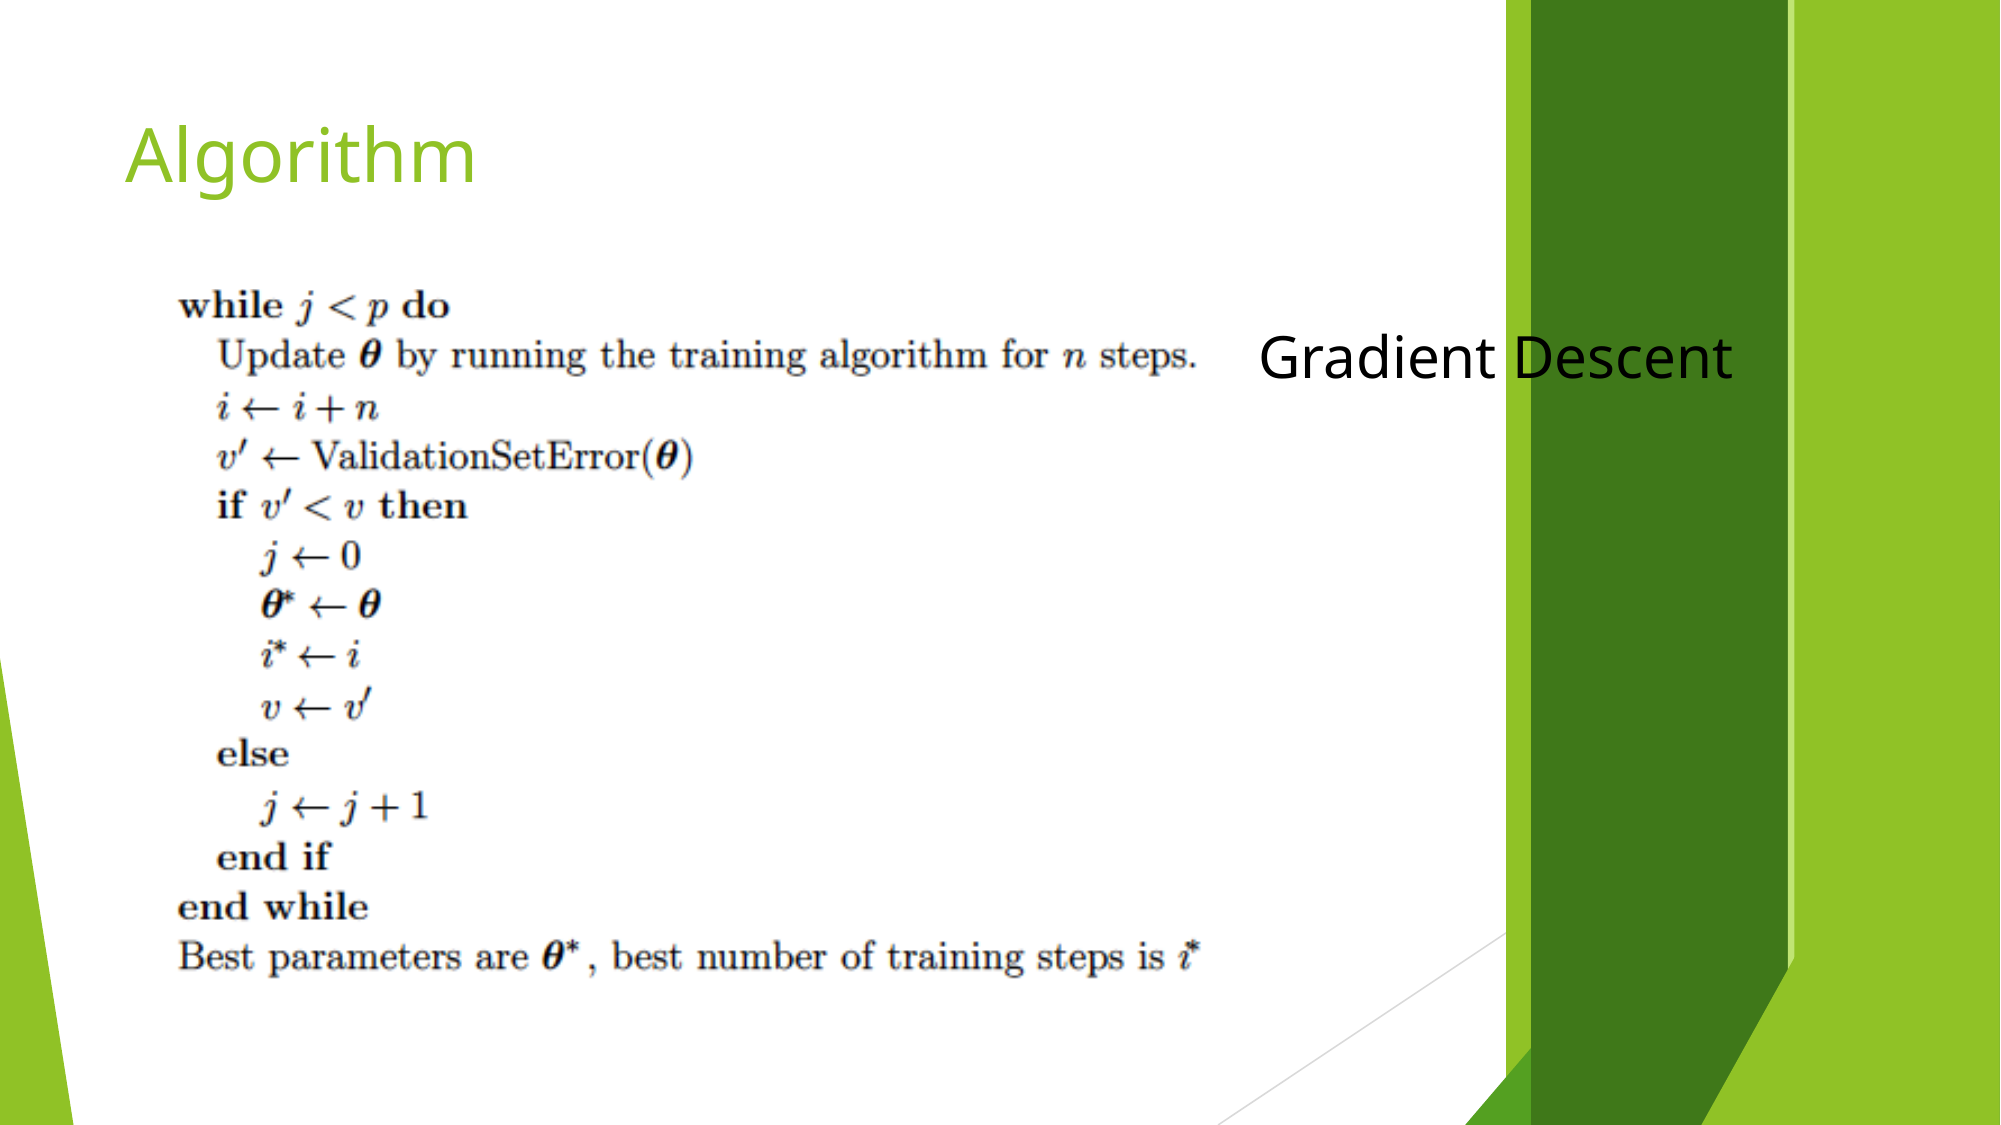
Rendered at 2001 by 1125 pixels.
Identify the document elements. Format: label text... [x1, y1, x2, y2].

text_box Gradient Descent [1248, 313, 2000, 398]
text_box Algorithm [111, 99, 1522, 317]
picture [170, 289, 1244, 981]
